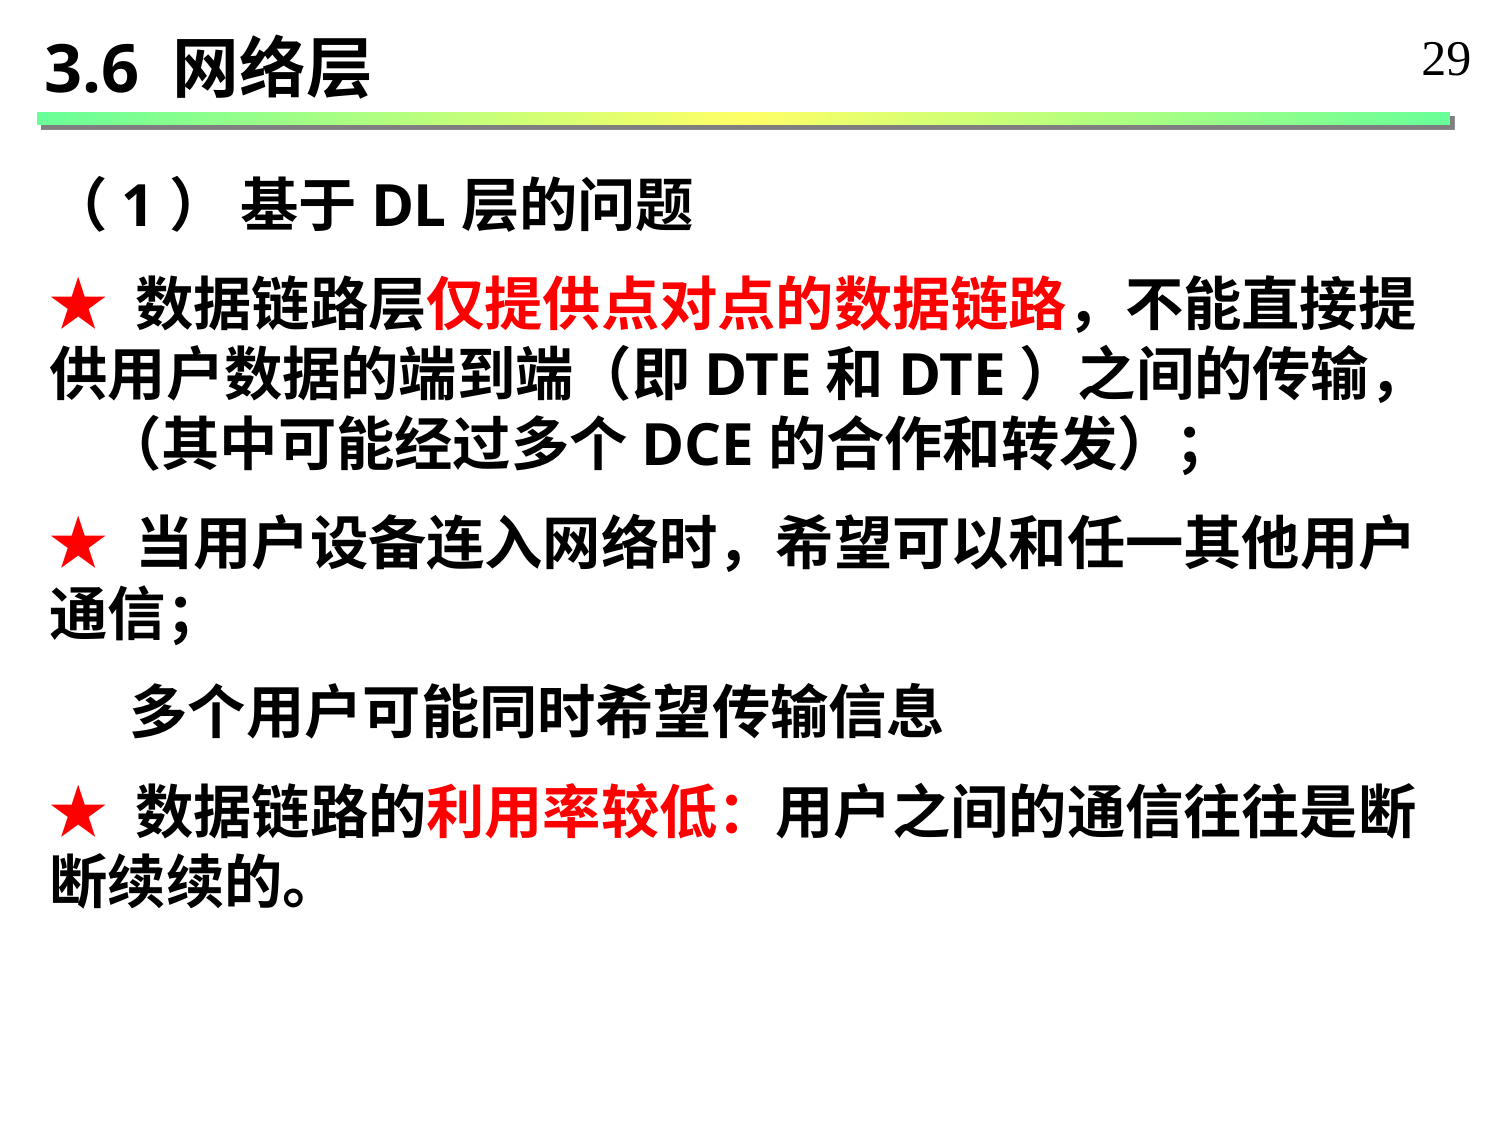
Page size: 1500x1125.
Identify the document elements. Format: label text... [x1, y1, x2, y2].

text_box 3.6 网络层 [29, 18, 420, 114]
text_box [37, 112, 1450, 125]
text_box （1） 基于DL层的问题 ★ 数据链路层仅提供点对点的数据链路，不能直接提供用户数据的端到端（即DTE和DTE）之间的传输， （其中可能经过多个DCE的合作和转发）； ★ 当用户设备连入网络时，希望可以和任一其他用户通信； 多个用户可能同时希望传输信息 ★ 数据链路的利用率较低：用户之间的通信往往是断断续续的。 [34, 160, 1475, 923]
text_box 29 [1406, 17, 1487, 93]
